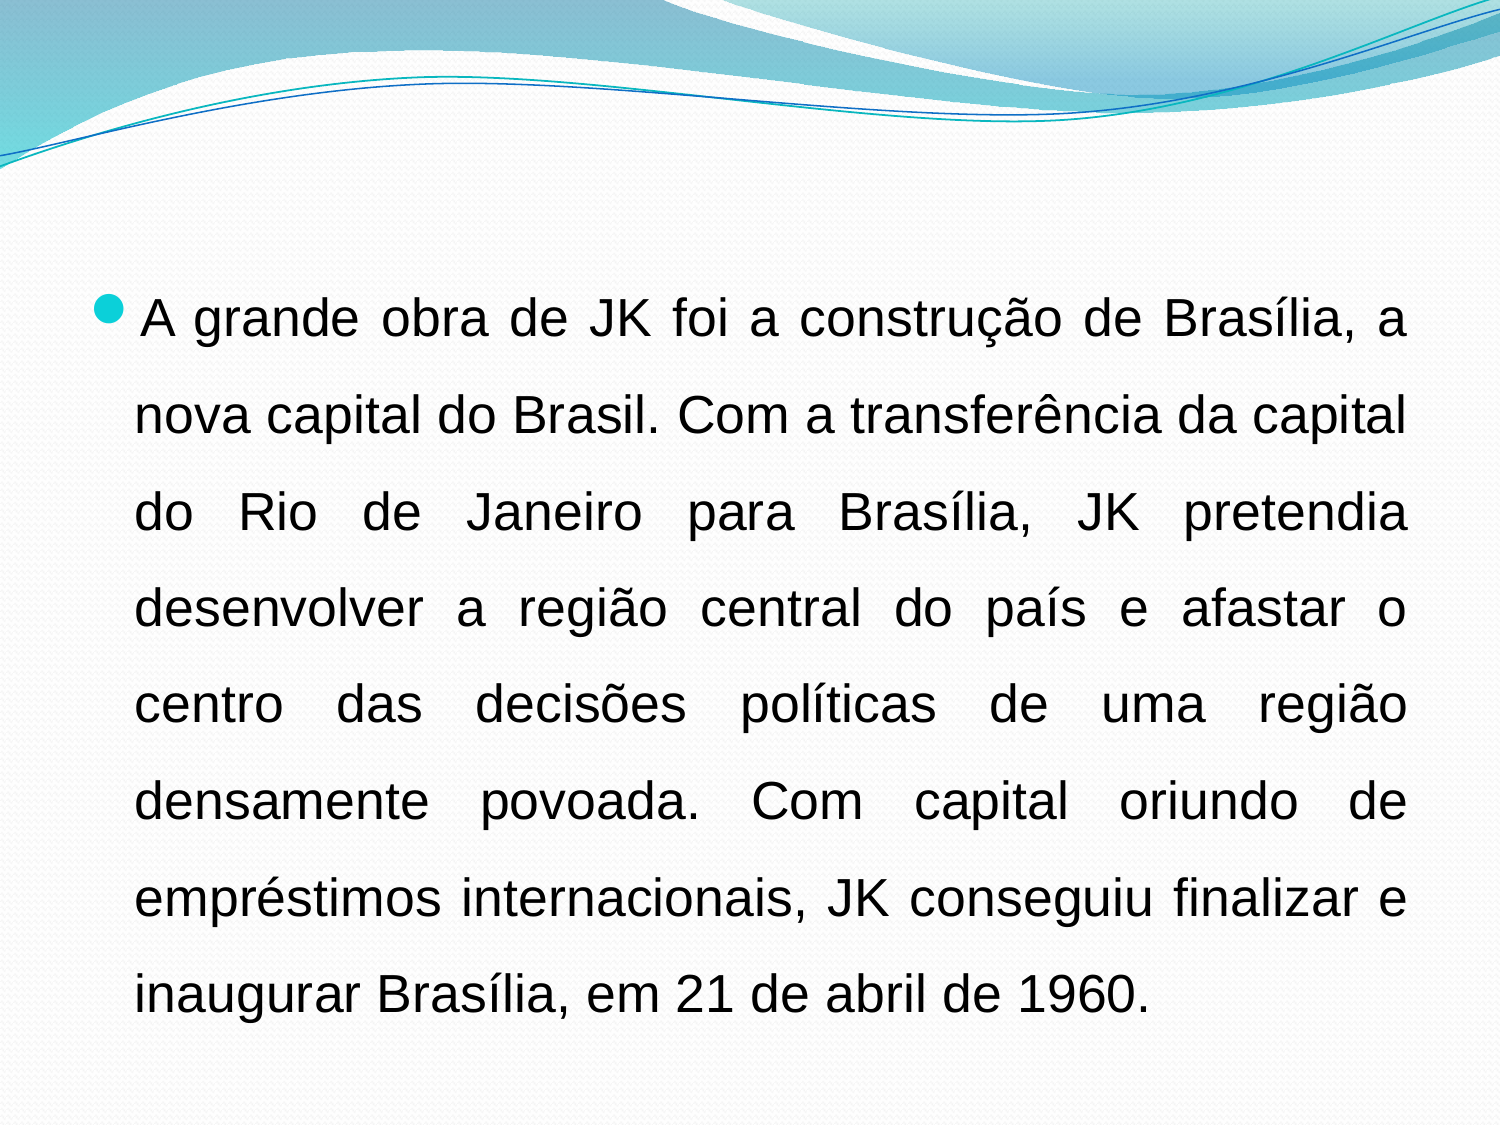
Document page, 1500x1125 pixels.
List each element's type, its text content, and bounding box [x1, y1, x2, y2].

list A grande obra de JK foi a construção de Brasília, a nova capital do Brasil. Com a transferência da capital do Rio de Janeiro para Brasília, JK pretendia desenvolver a região central do país e afastar o centro das decisões políticas de uma região densamente povoada. Com capital oriundo de empréstimos internacionais, JK conseguiu finalizar e inaugurar Brasília, em 21 de abril de 1960. [75, 243, 1425, 1038]
